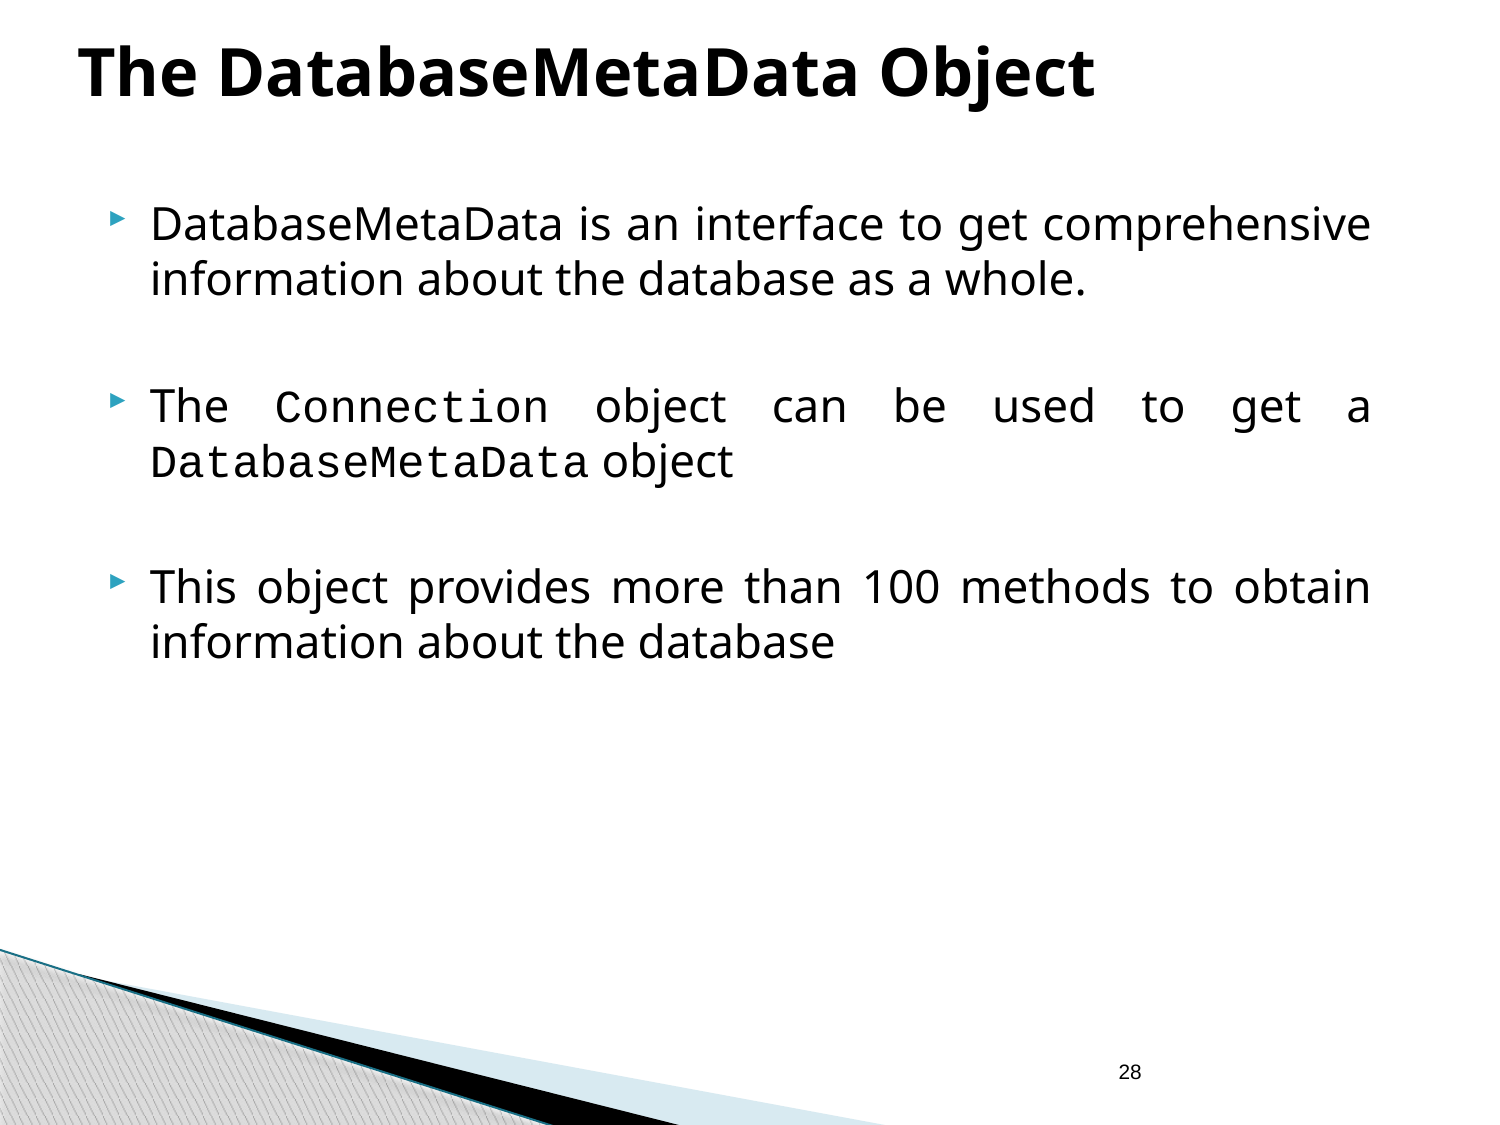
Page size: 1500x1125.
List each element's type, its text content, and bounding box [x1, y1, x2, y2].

list DatabaseMetaData is an interface to get comprehensive information about the database as a whole. The Connection object can be used to get a DatabaseMetaData object This object provides more than 100 methods to obtain information about the database [75, 187, 1388, 1001]
title The DatabaseMetaData Object [62, 21, 1413, 118]
slide_number 28 [1103, 1051, 1419, 1112]
